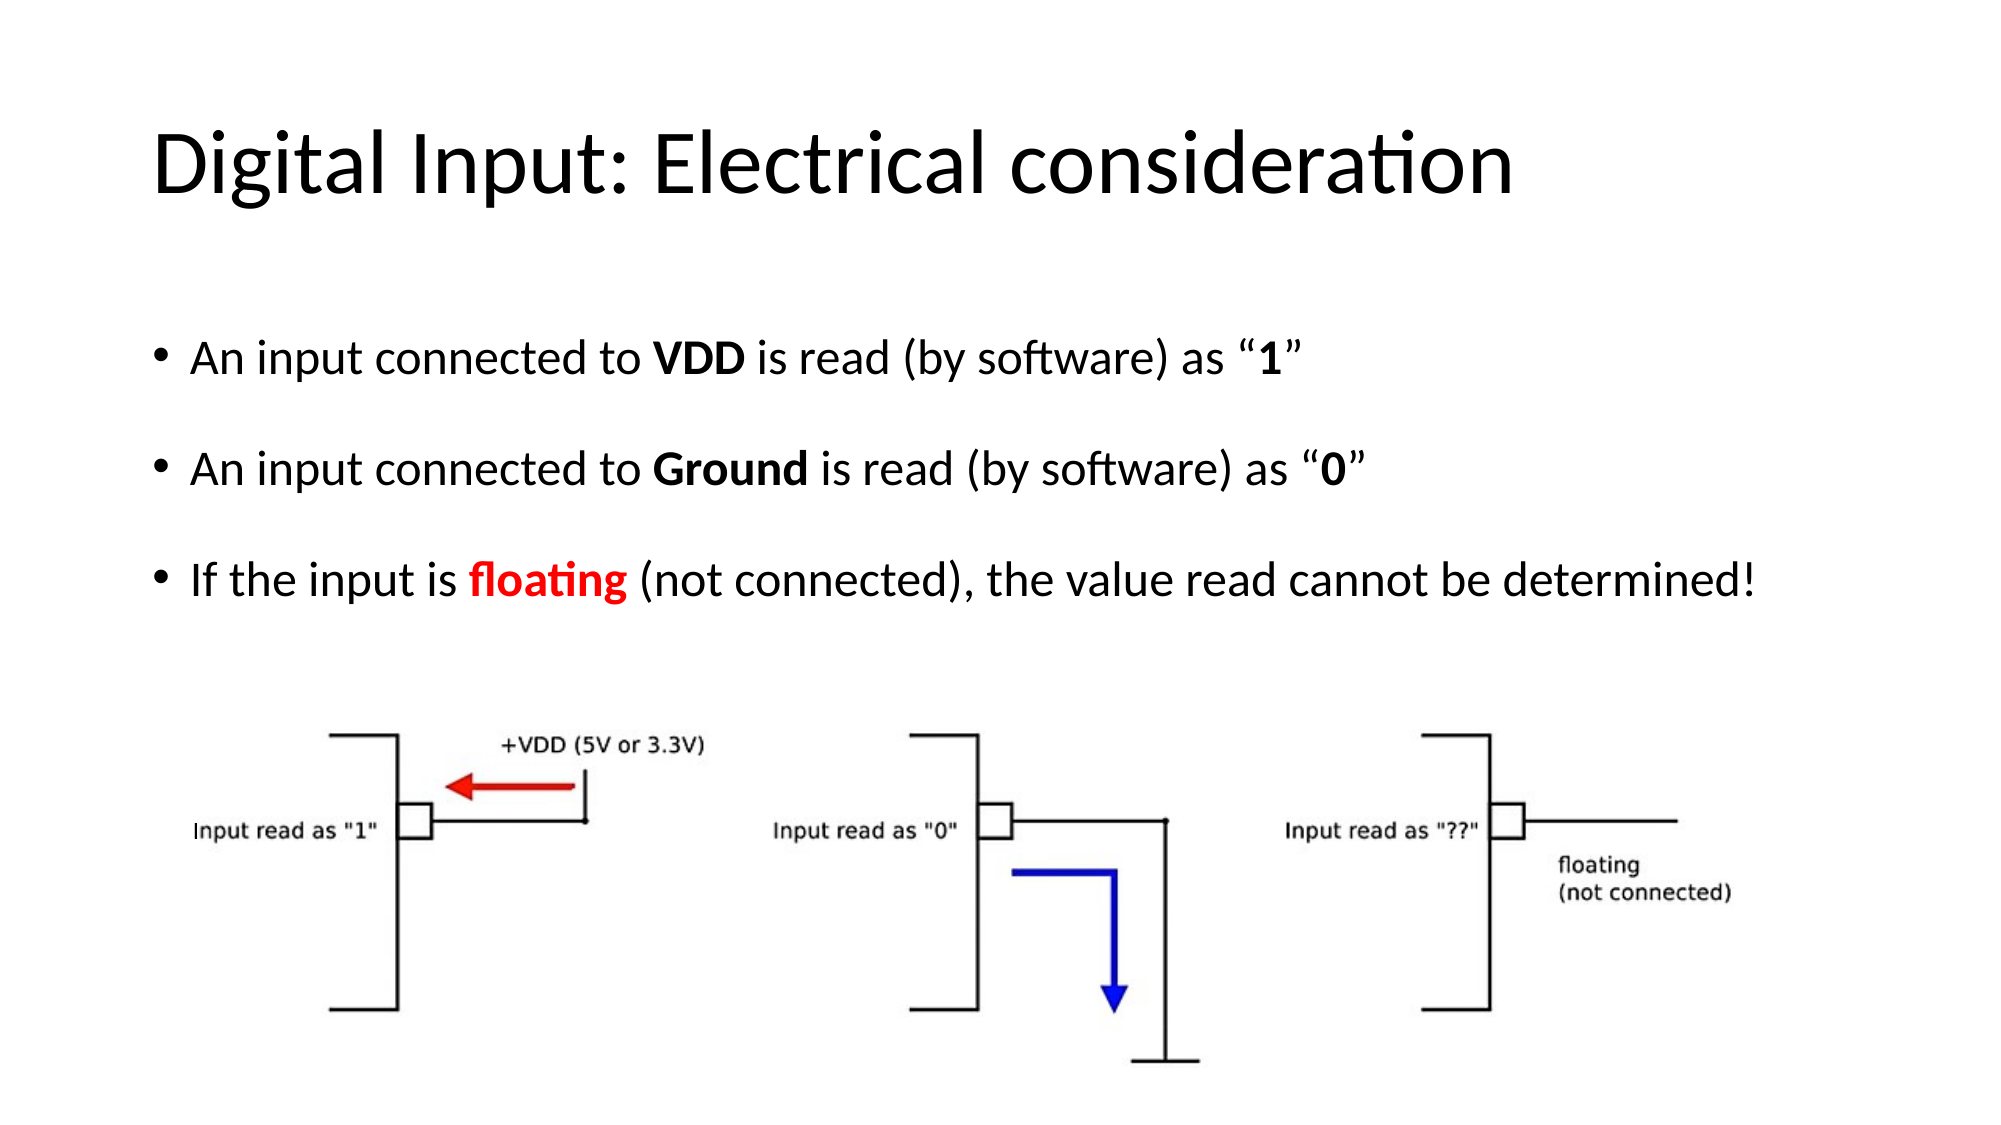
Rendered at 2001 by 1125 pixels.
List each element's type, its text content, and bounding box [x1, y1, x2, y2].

picture [197, 729, 1734, 1068]
title Digital Input: Electrical consideration [150, 50, 1732, 291]
text_box An input connected to VDD is read (by software) as “1” An input connected to Ground is read (by software) as “0” If the input is floating (not connected), the value read cannot be determined! [150, 322, 1761, 607]
